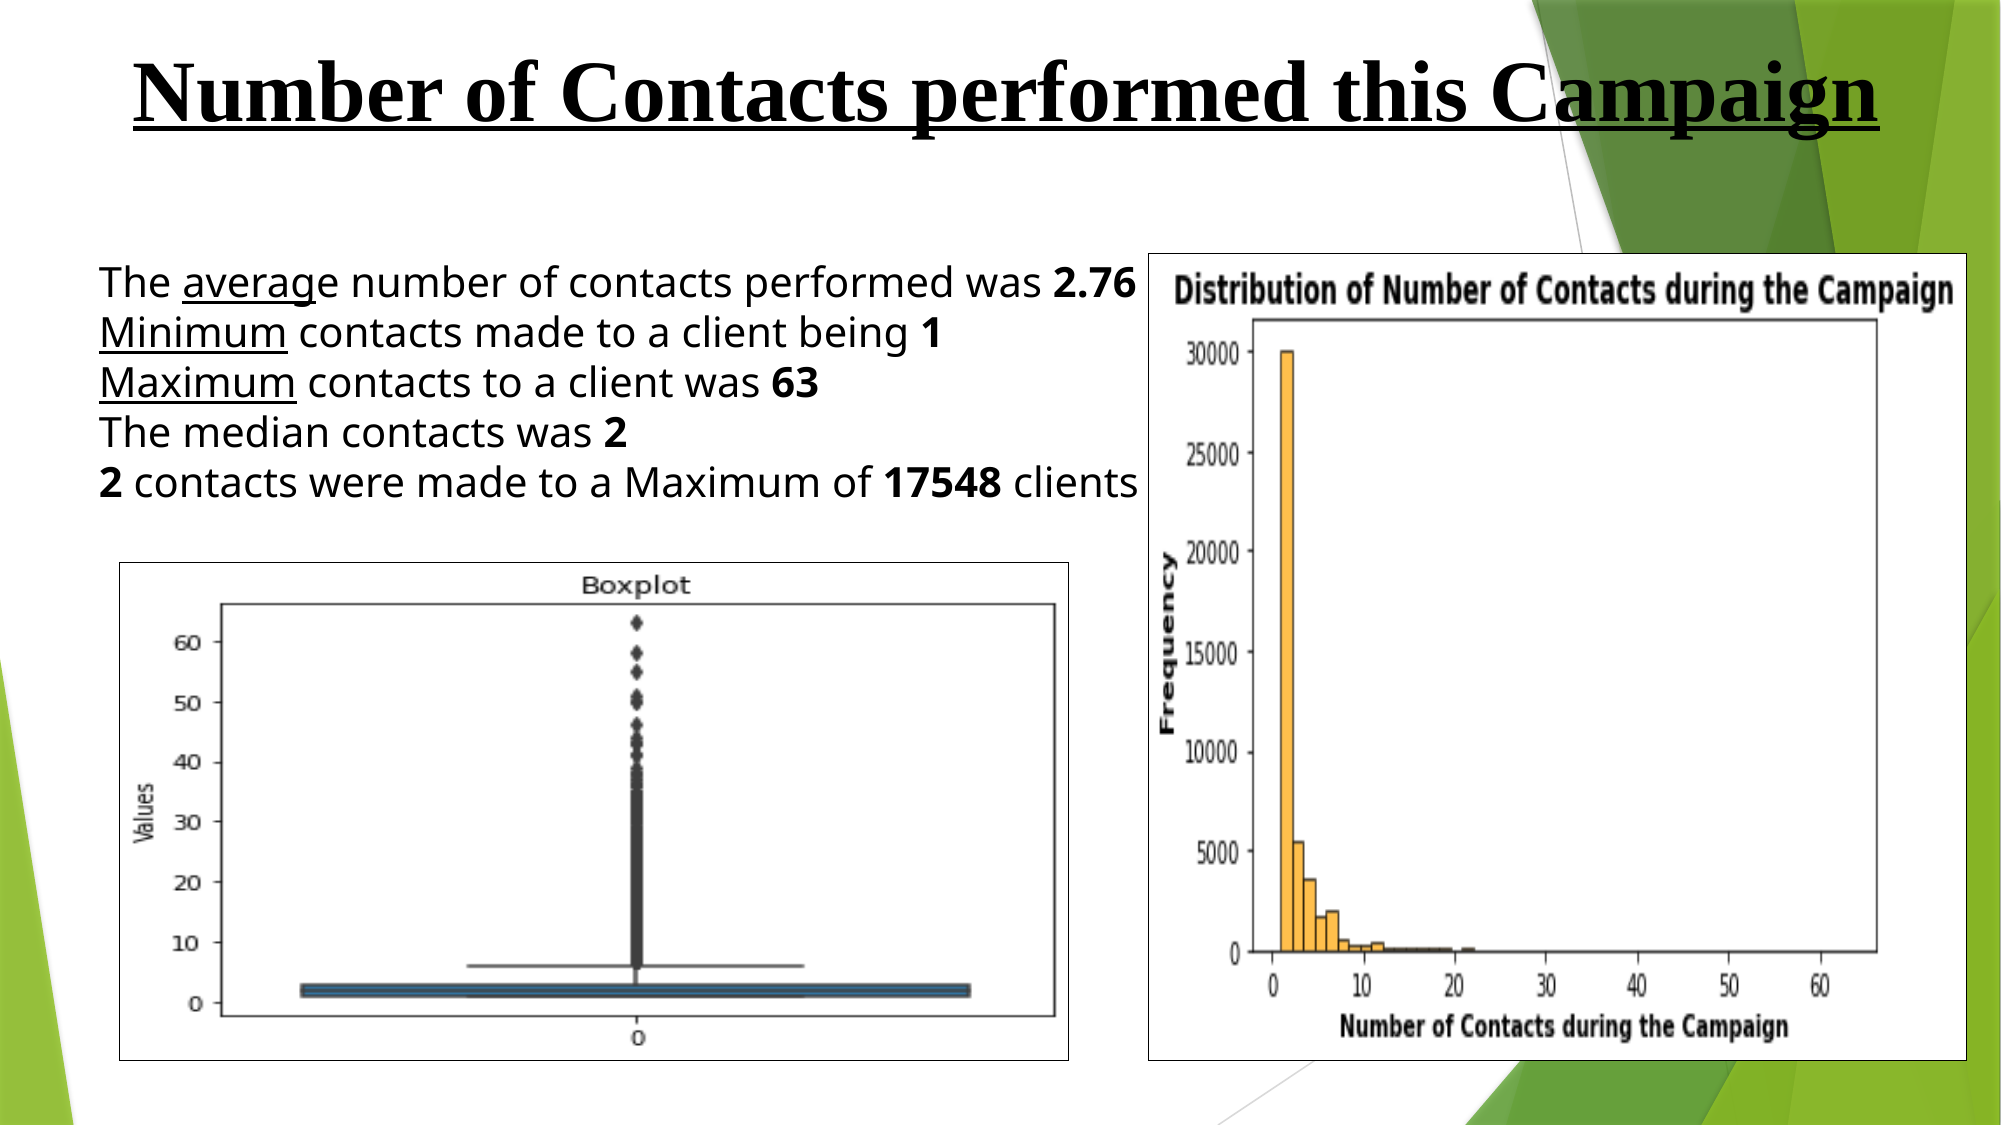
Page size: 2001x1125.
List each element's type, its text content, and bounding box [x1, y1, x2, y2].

picture [118, 561, 1069, 1061]
text_box The average number of contacts performed was 2.76 Minimum contacts made to a client being 1 Maximum contacts to a client was 63 The median contacts was 2 2 contacts were made to a Maximum of 17548 clients [84, 248, 1193, 514]
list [1147, 253, 1967, 1061]
title Number of Contacts performed this Campaign [84, 26, 1929, 244]
